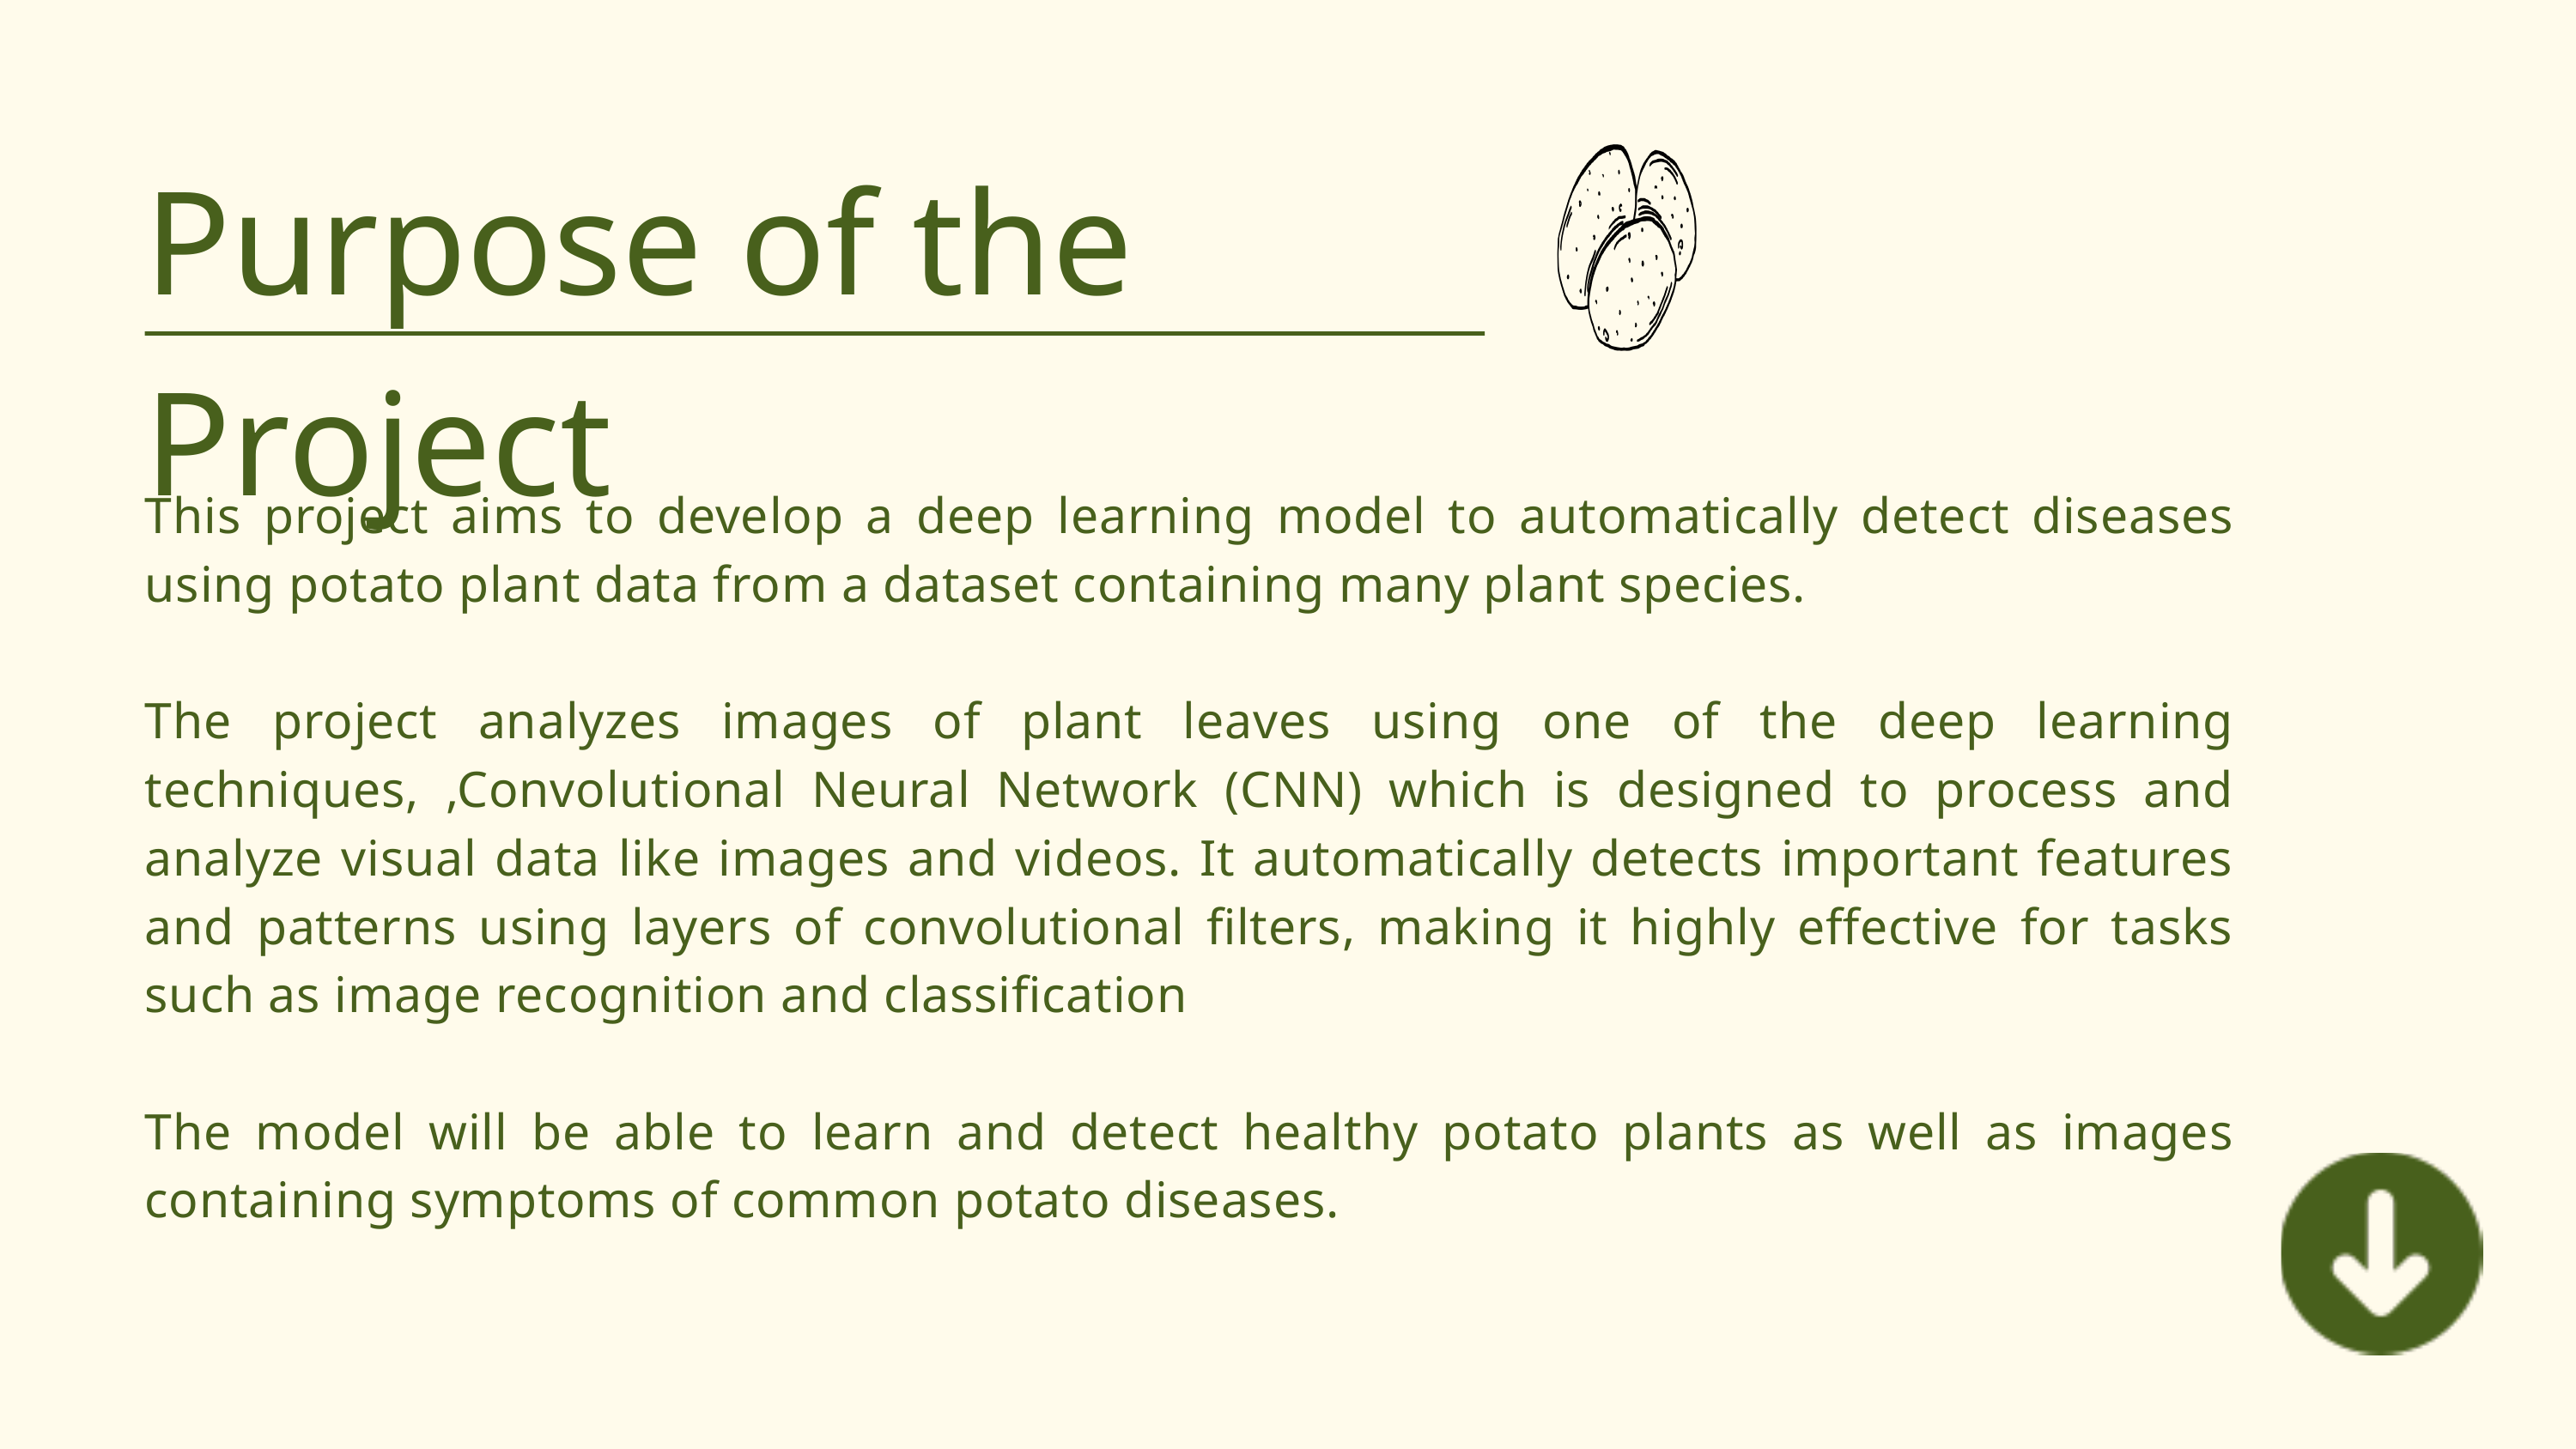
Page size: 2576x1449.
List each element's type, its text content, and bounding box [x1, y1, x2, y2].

text_box This project aims to develop a deep learning model to automatically detect diseases using potato plant data from a dataset containing many plant species. The project analyzes images of plant leaves using one of the deep learning techniques, ,Convolutional Neural Network (CNN) which is designed to process and analyze visual data like images and videos. It automatically detects important features and patterns using layers of convolutional filters, making it highly effective for tasks such as image recognition and classification The model will be able to learn and detect healthy potato plants as well as images containing symptoms of common potato diseases. [144, 475, 2237, 1228]
text_box [2281, 1153, 2483, 1355]
text_box [1557, 144, 1697, 351]
text_box Purpose of the Project [144, 123, 1535, 524]
